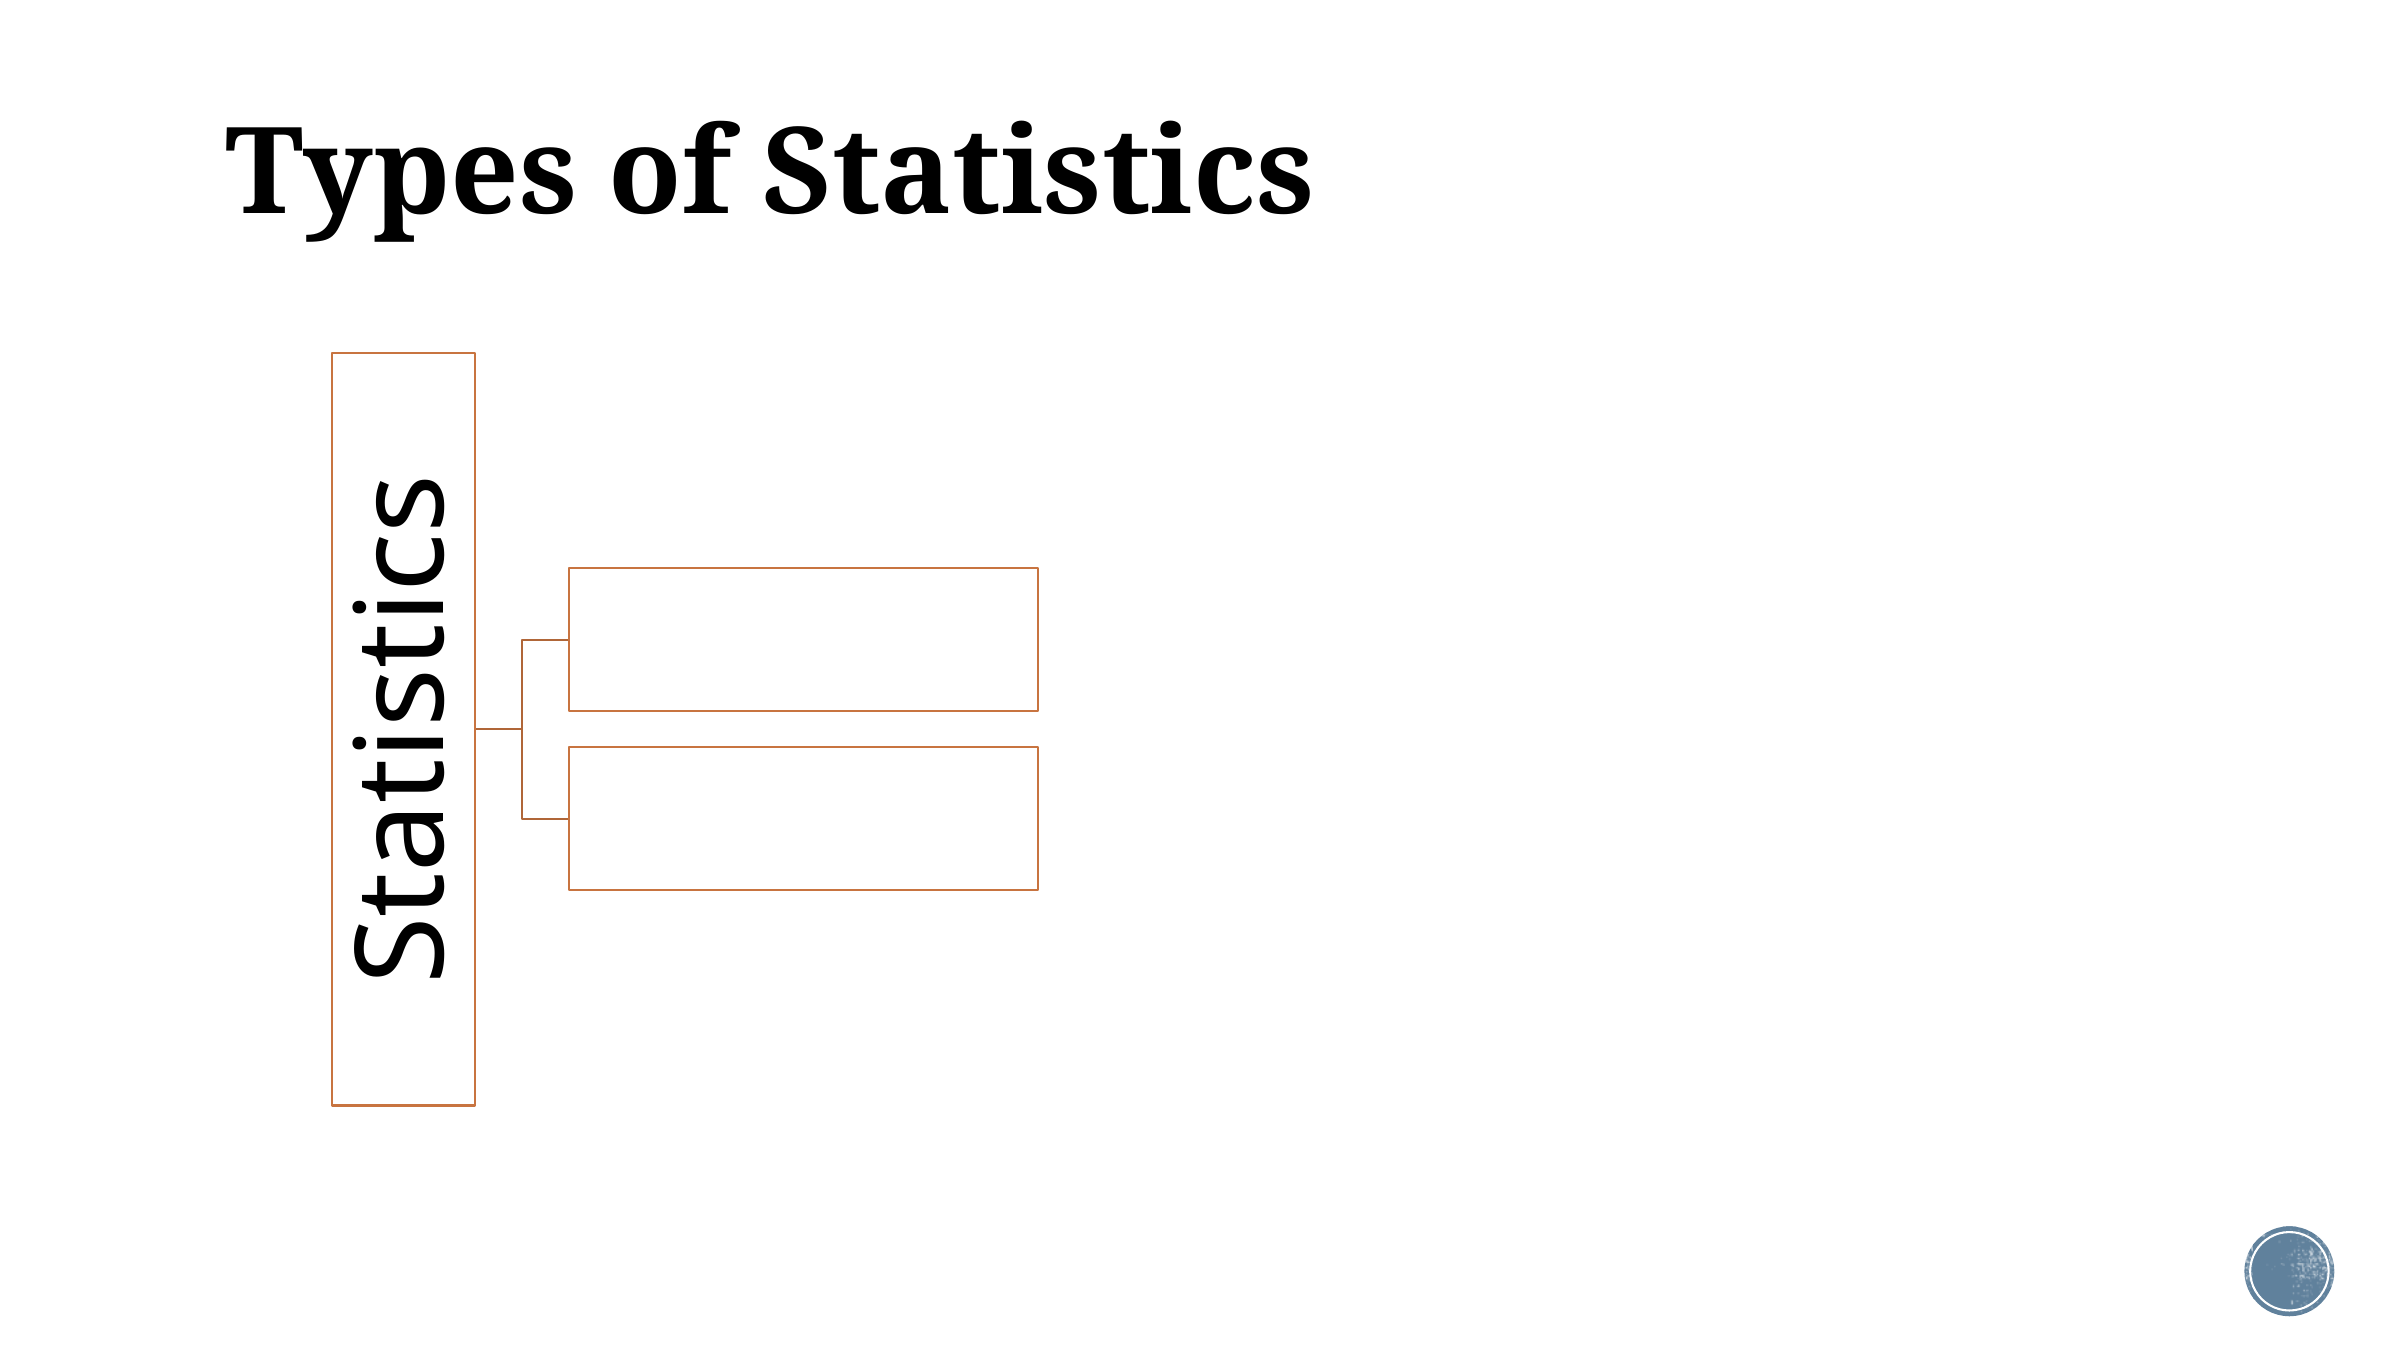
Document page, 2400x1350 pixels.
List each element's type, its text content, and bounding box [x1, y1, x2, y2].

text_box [0, 354, 1608, 1103]
title Types of Statistics [210, 16, 2191, 333]
list [179, 348, 2220, 1023]
